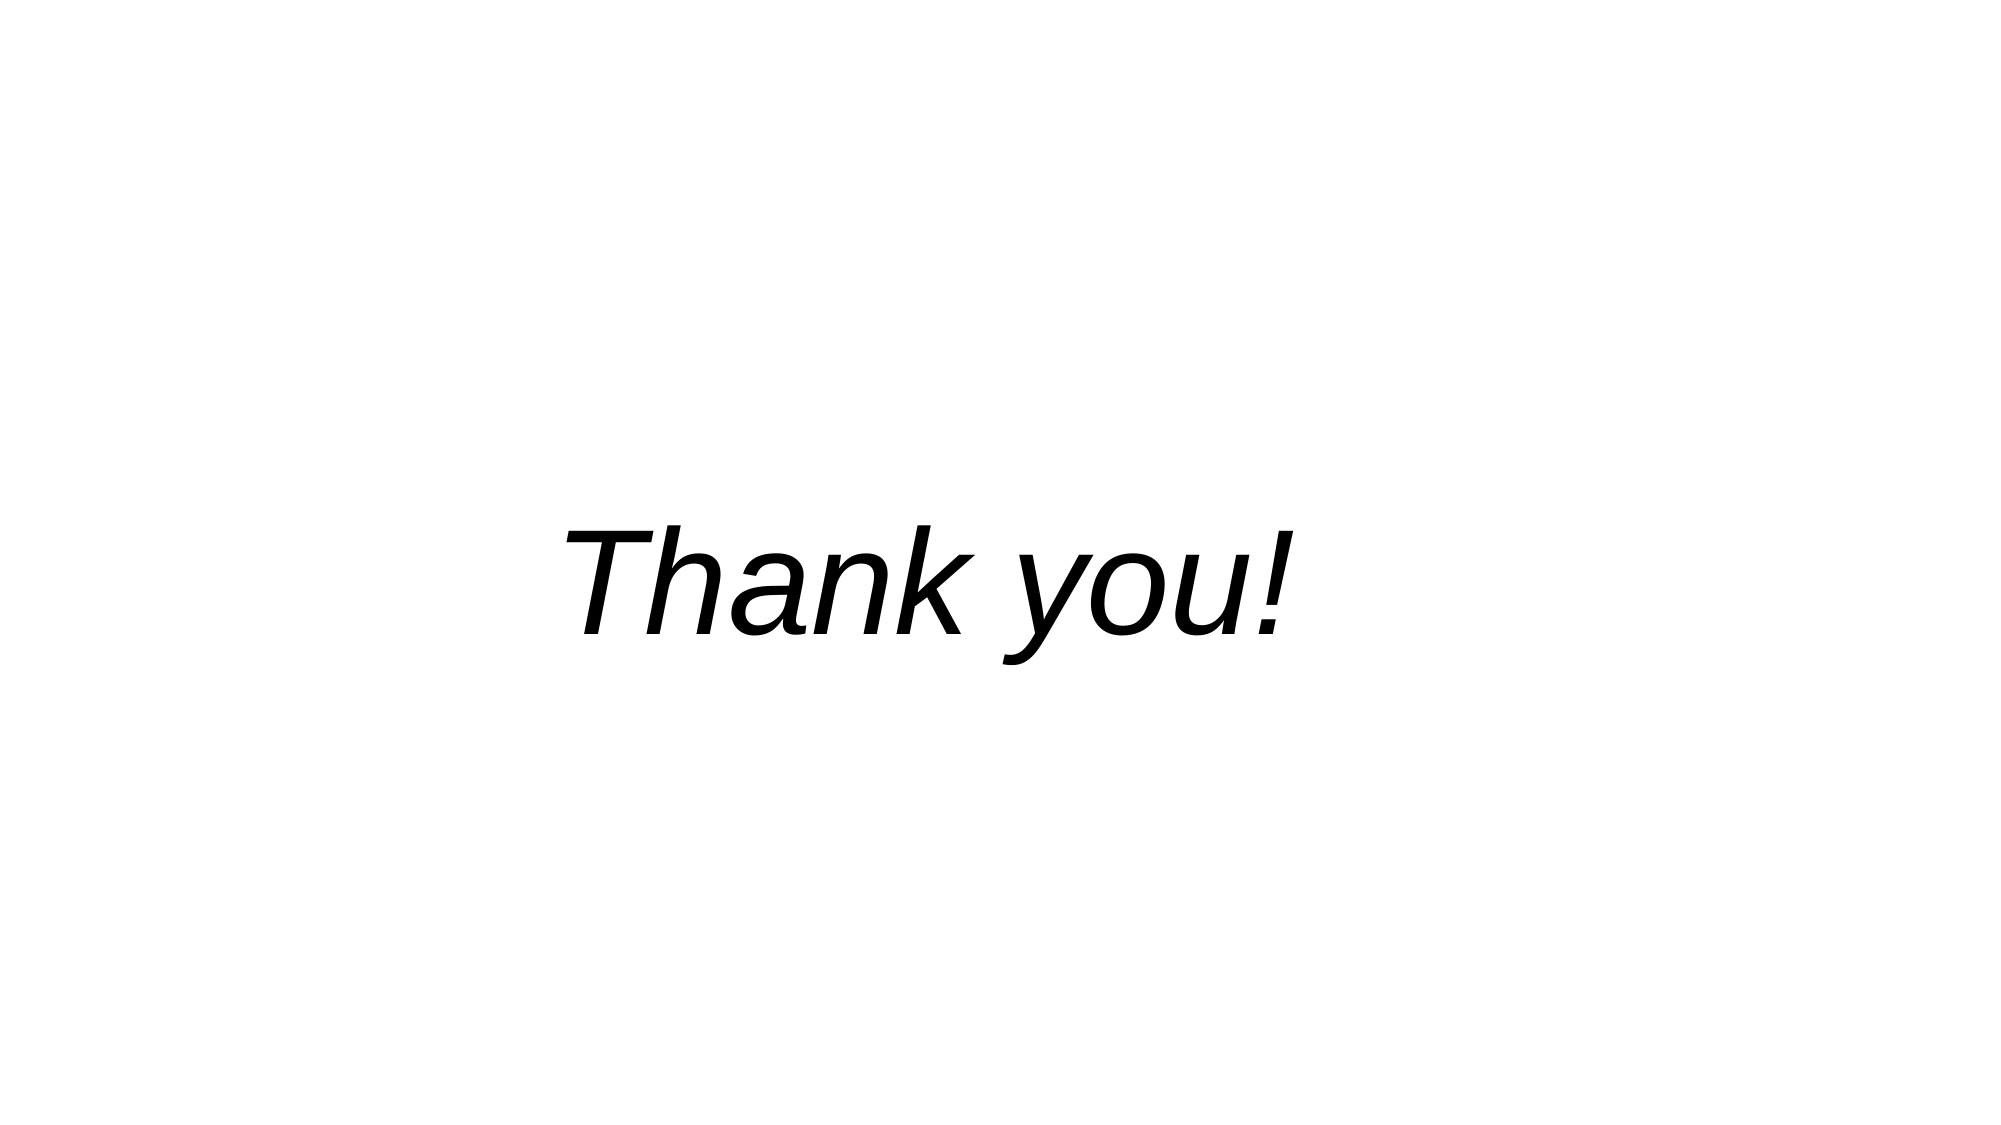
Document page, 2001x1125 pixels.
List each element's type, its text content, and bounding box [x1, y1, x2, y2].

list Thank you! [62, 497, 1787, 675]
